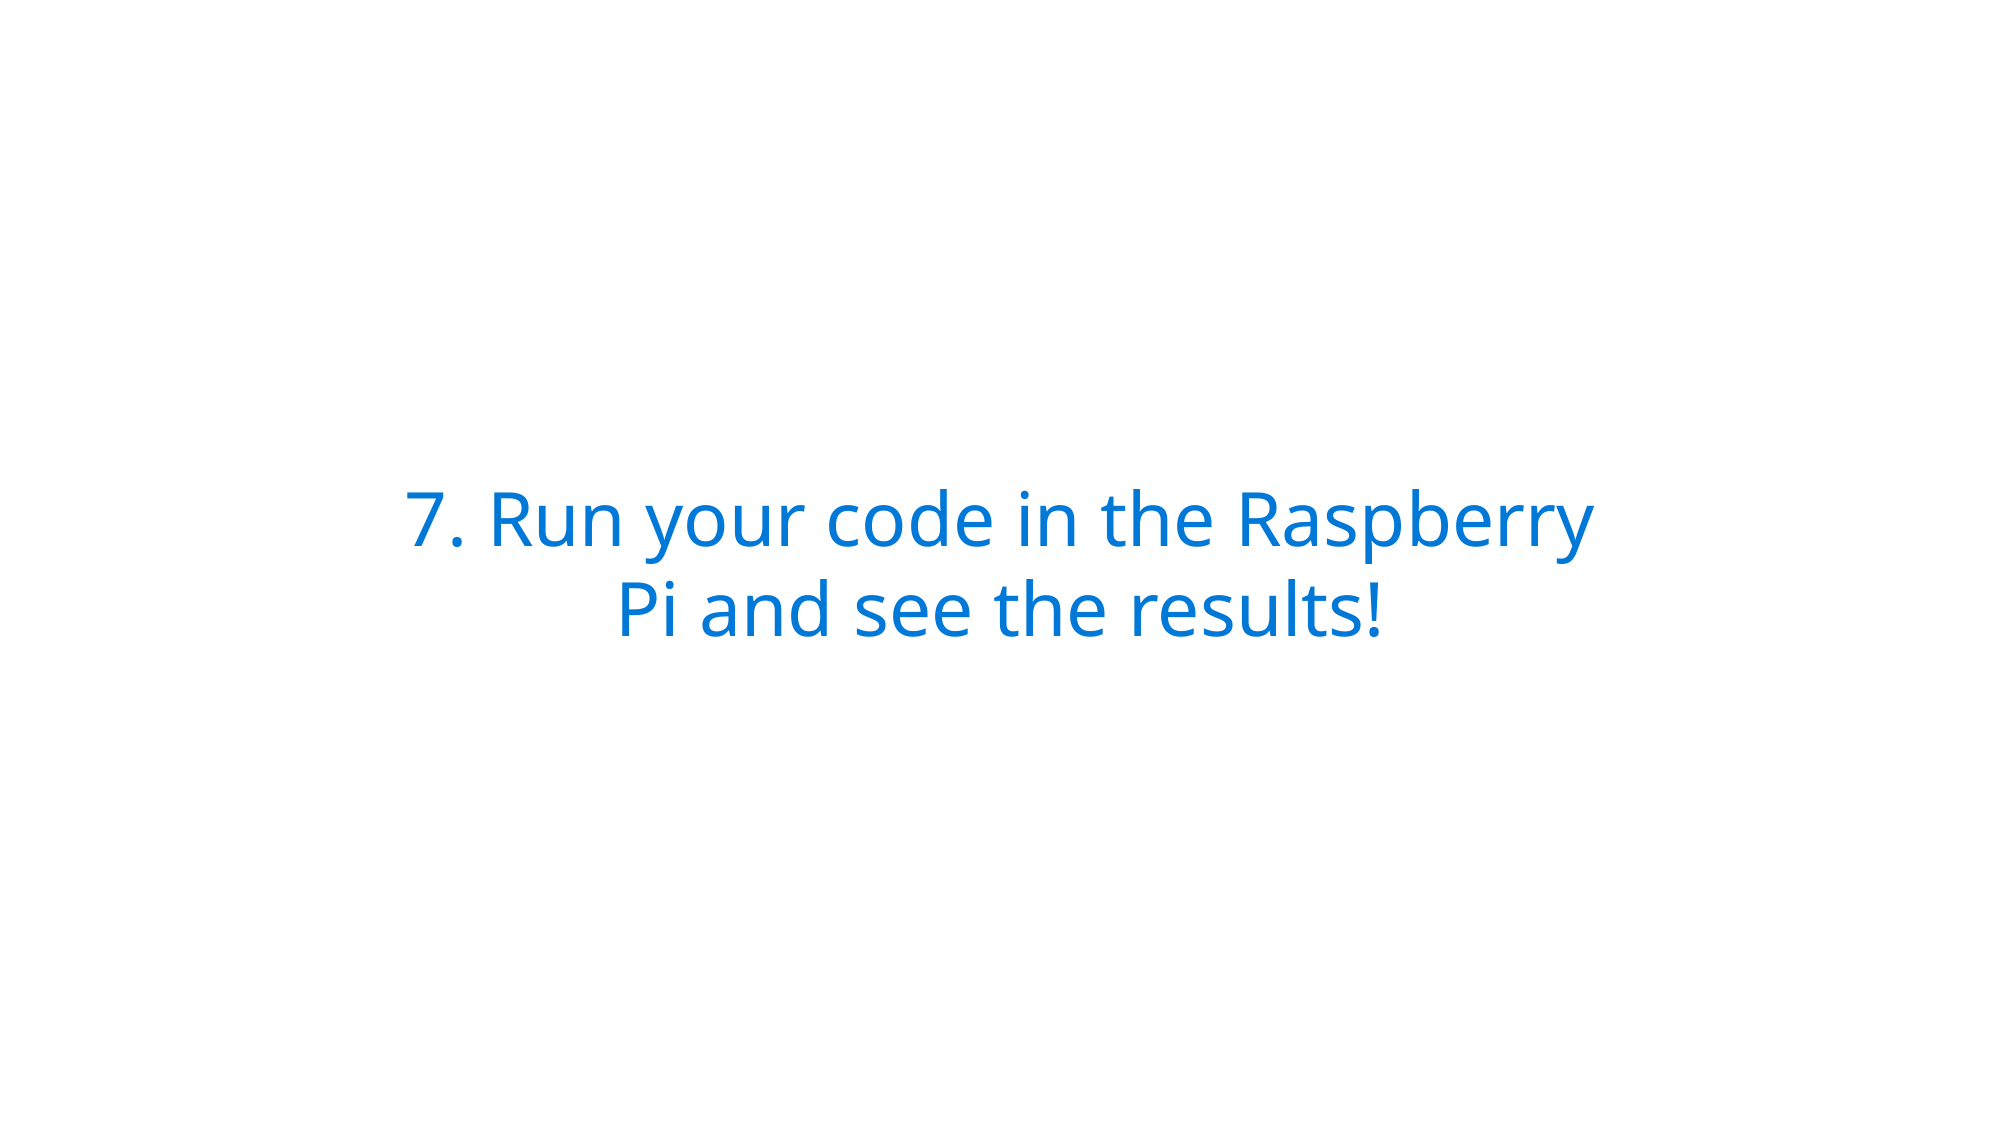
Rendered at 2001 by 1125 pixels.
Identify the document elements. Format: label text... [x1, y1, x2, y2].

text_box 7. Run your code in the Raspberry Pi and see the results! [371, 463, 1629, 659]
